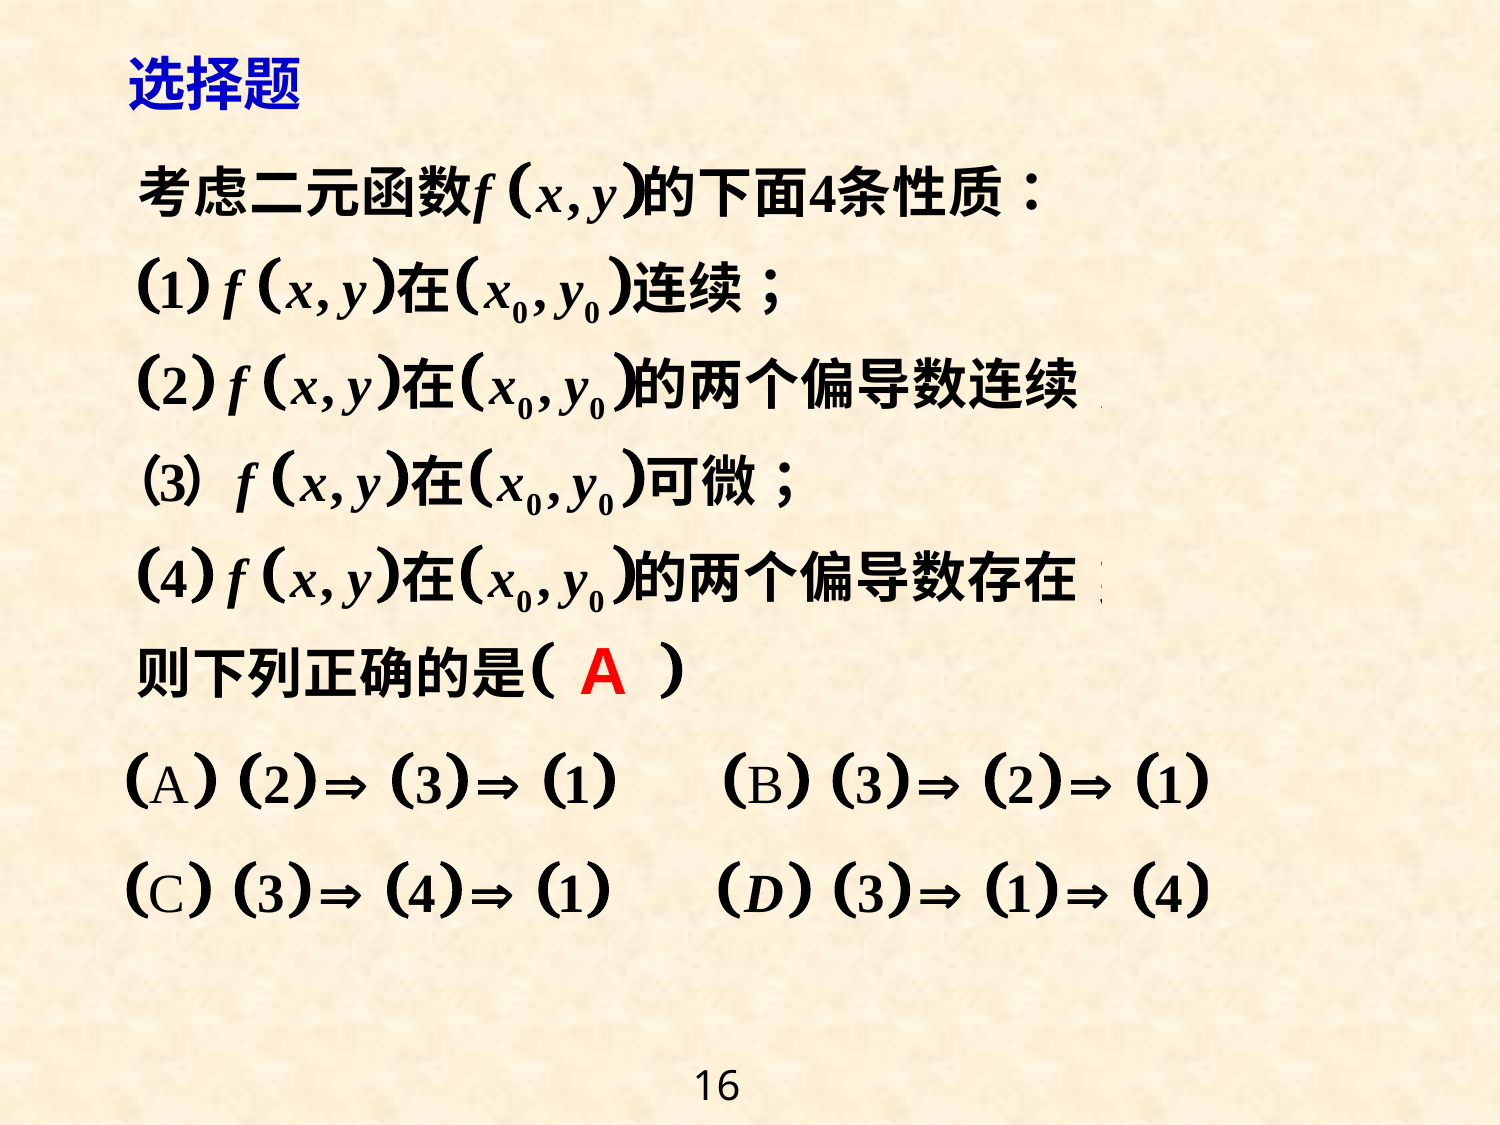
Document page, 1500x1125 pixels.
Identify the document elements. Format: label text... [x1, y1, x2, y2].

text_box 选择题 [112, 39, 337, 125]
slide_number 16 [541, 1051, 892, 1125]
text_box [135, 160, 1102, 717]
picture [0, 0, 1500, 1125]
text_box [123, 739, 1209, 939]
